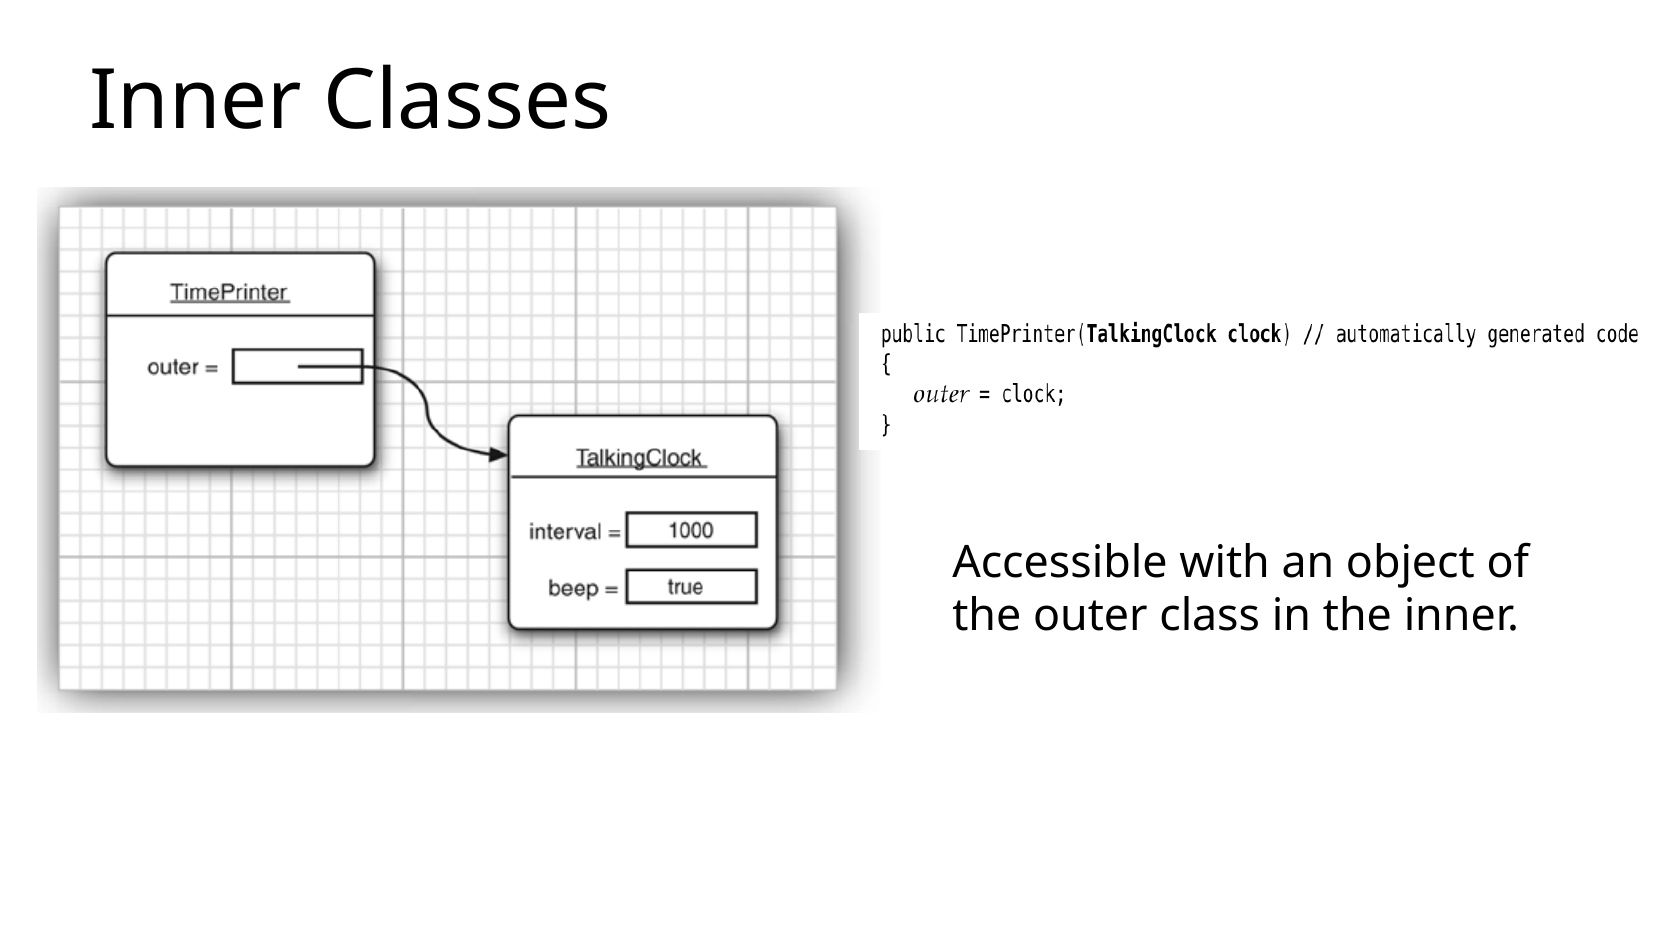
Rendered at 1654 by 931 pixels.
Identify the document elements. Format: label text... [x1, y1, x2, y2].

text_box Accessible with an object of the outer class in the inner. [937, 525, 1613, 738]
picture [37, 187, 1654, 713]
text_box Inner Classes [75, 37, 712, 146]
